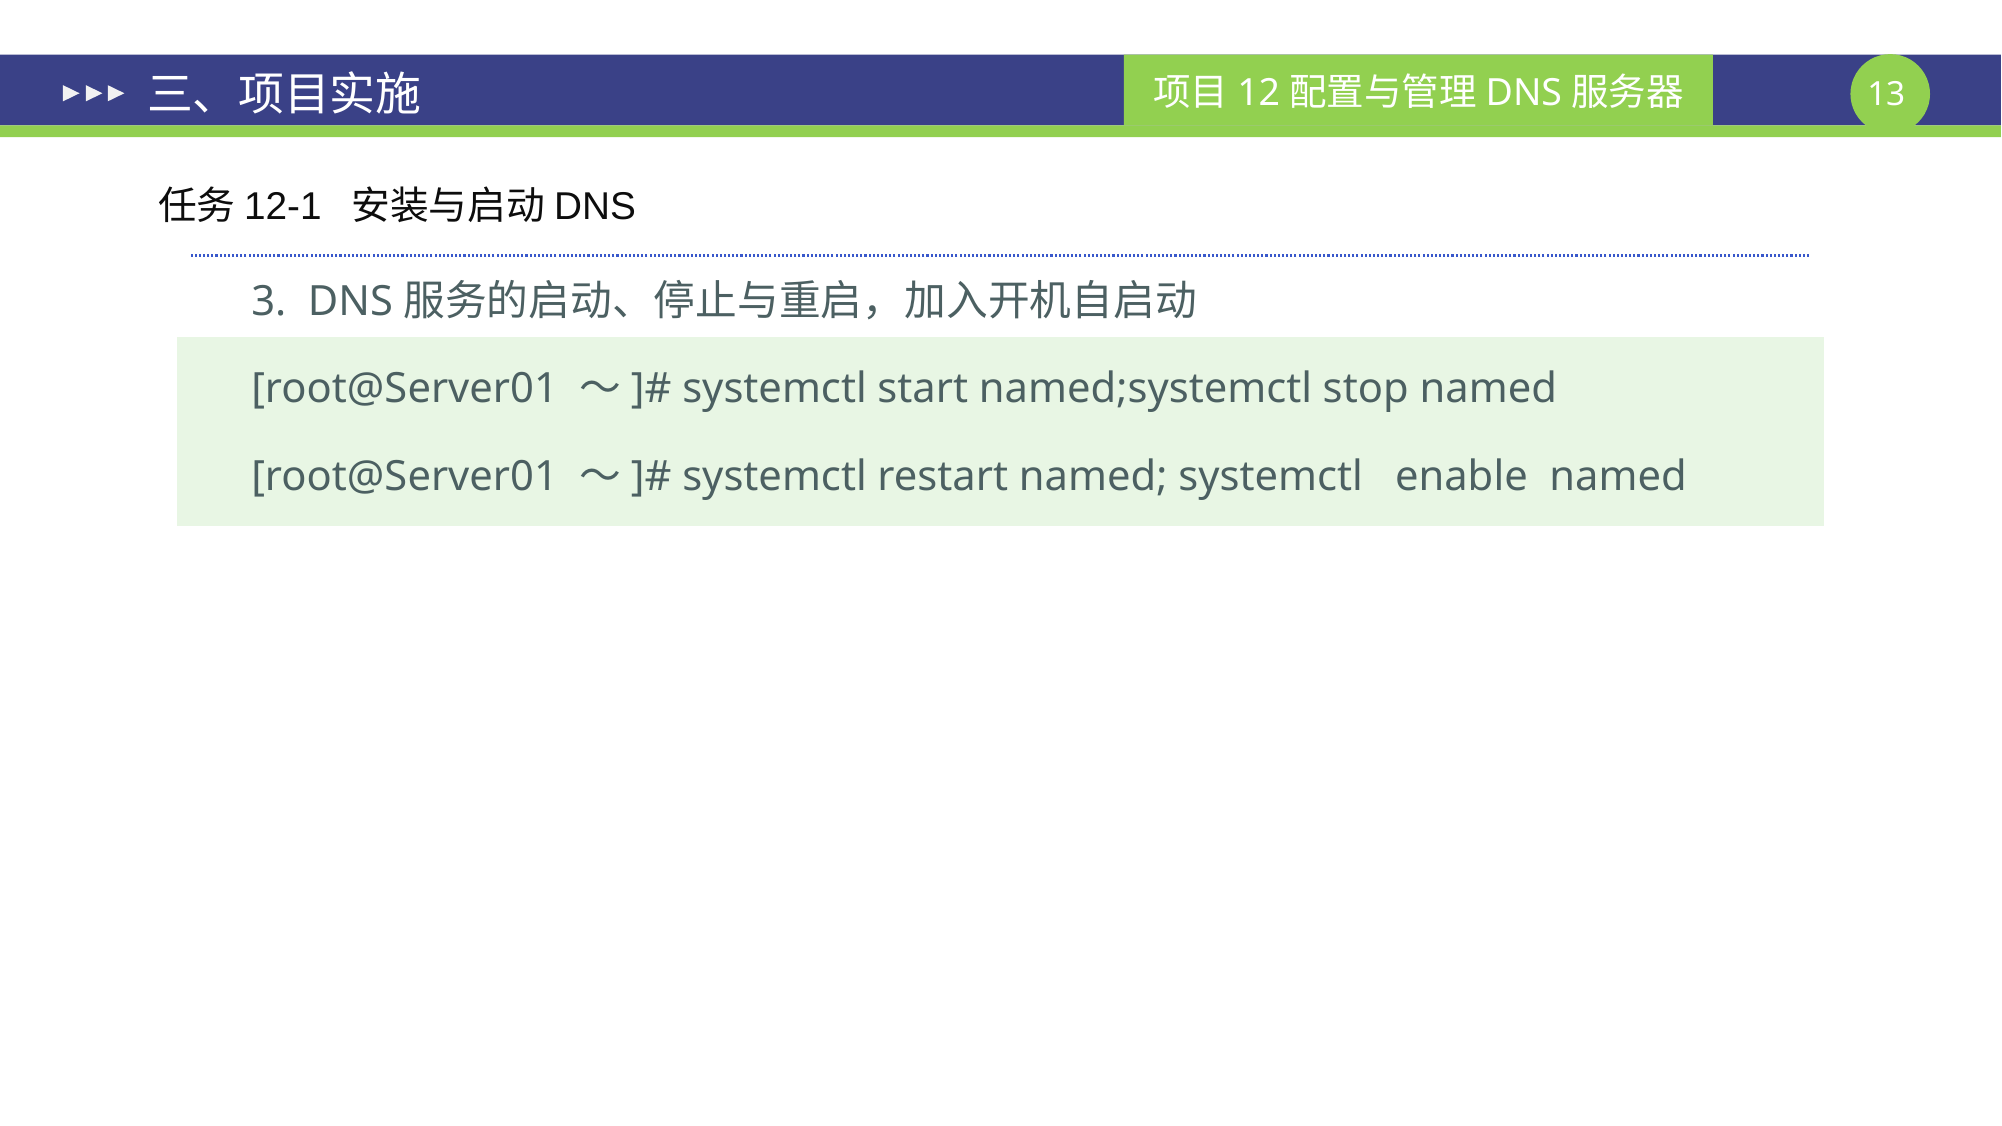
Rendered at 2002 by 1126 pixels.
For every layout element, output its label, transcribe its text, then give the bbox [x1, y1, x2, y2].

picture [177, 337, 1824, 526]
list 任务12-1 安装与启动DNS [138, 161, 1901, 238]
text_box 3. DNS服务的启动、停止与重启，加入开机自启动 [root@Server01 ～]# systemctl start named;systemctl stop named [root@Server01 ～]# systemctl restart named; systemctl enable named [161, 241, 1784, 594]
title 三、项目实施 [127, 59, 1207, 126]
